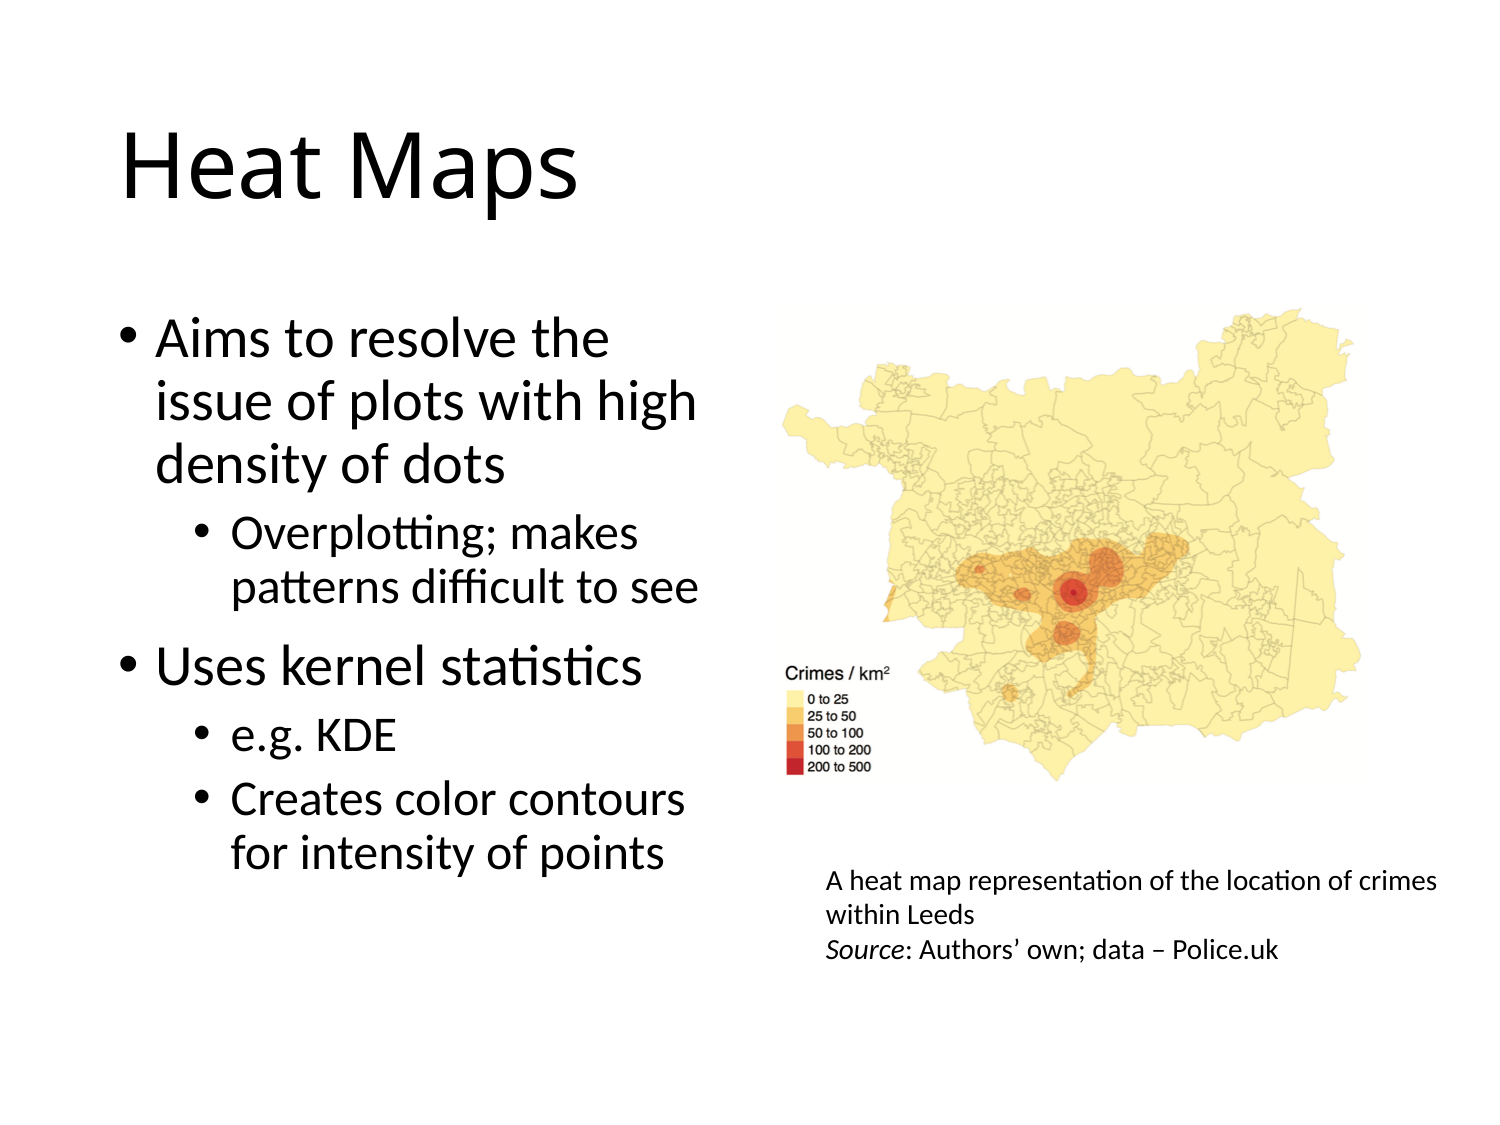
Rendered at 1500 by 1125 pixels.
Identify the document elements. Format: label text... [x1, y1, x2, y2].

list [740, 277, 1379, 793]
title Heat Maps [103, 59, 1397, 278]
text_box A heat map representation of the location of crimes within Leeds Source: Authors’ own; data – Police.uk [811, 853, 1500, 973]
list Aims to resolve the issue of plots with high density of dots Overplotting; makes patterns difficult to see Uses kernel statistics e.g. KDE Creates color contours for intensity of points [103, 299, 741, 1014]
